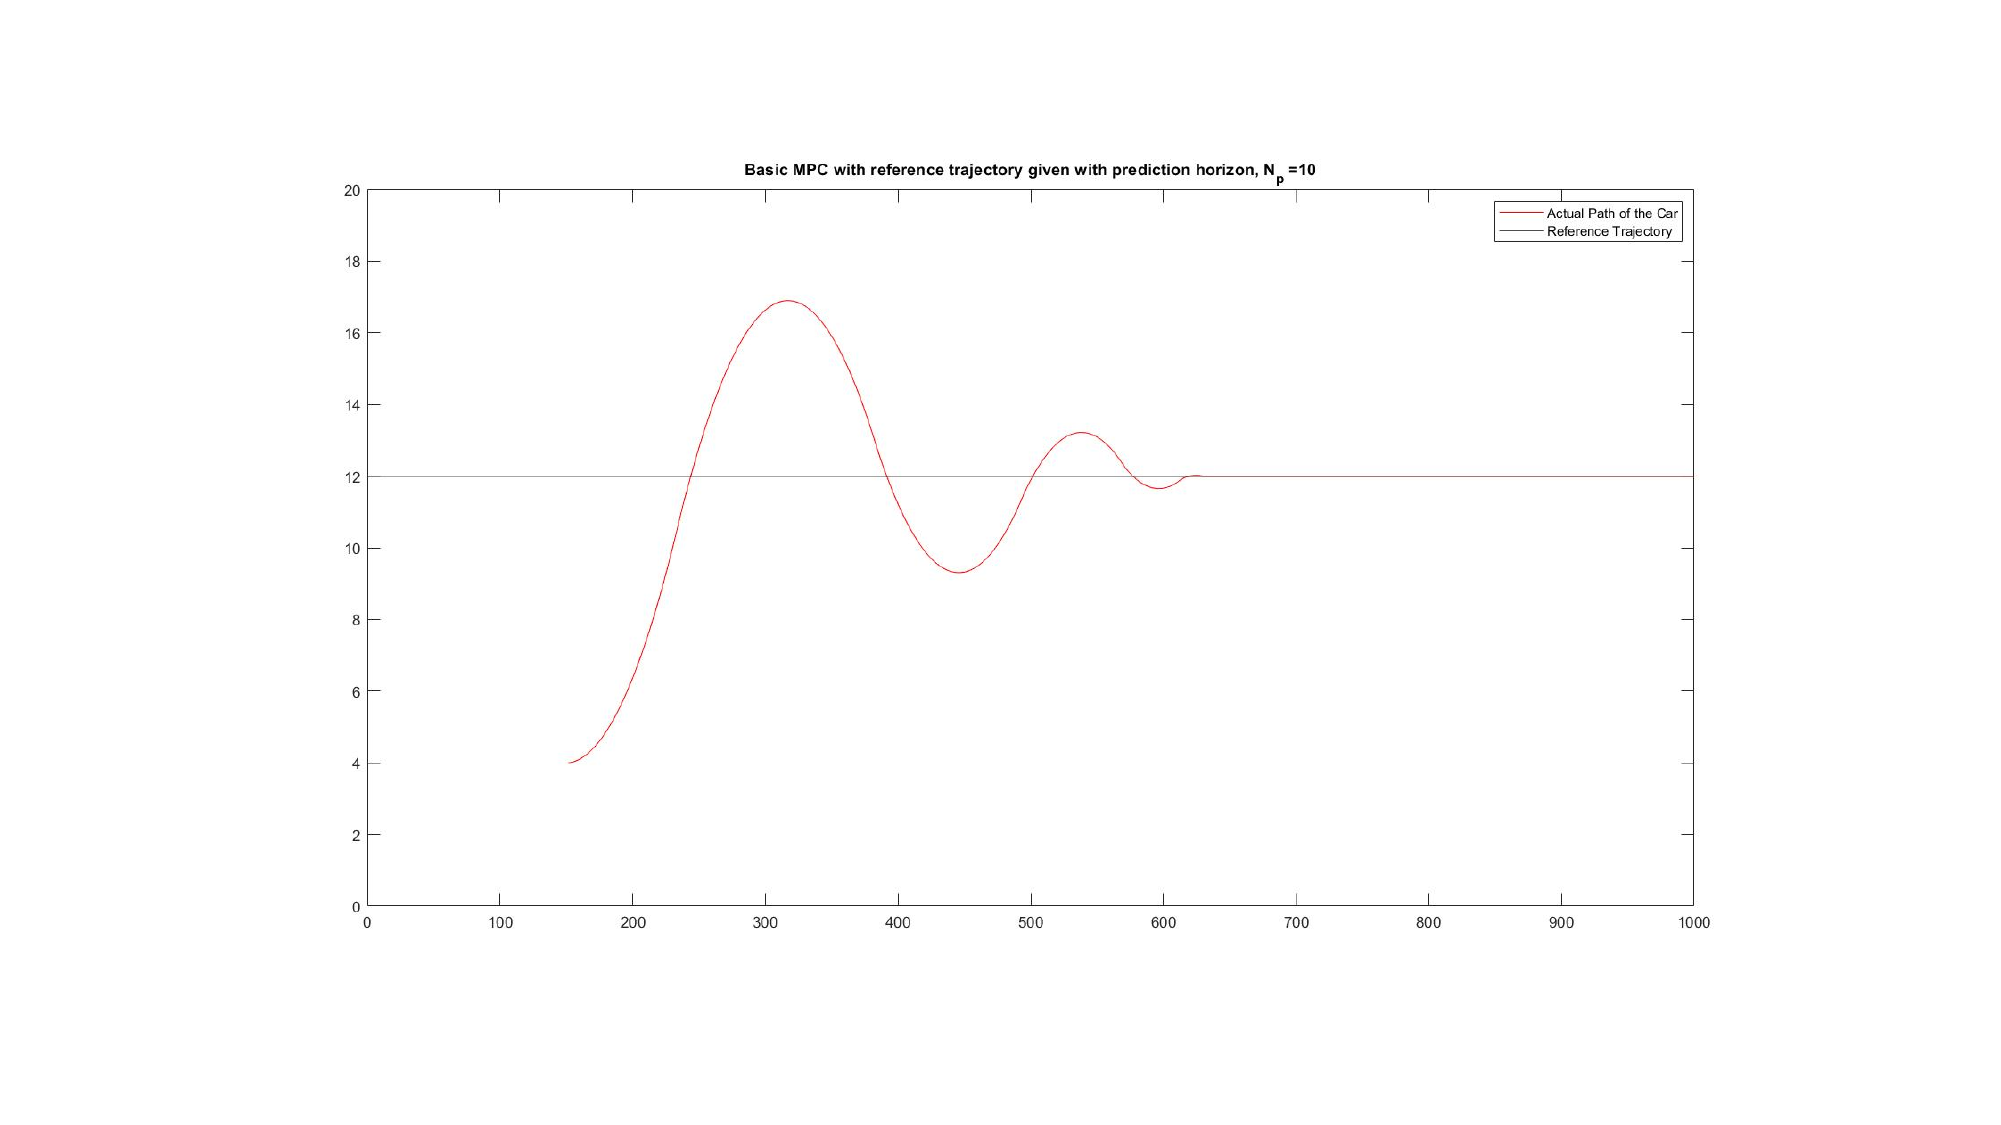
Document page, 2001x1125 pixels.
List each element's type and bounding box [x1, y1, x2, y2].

list [144, 123, 1856, 1002]
